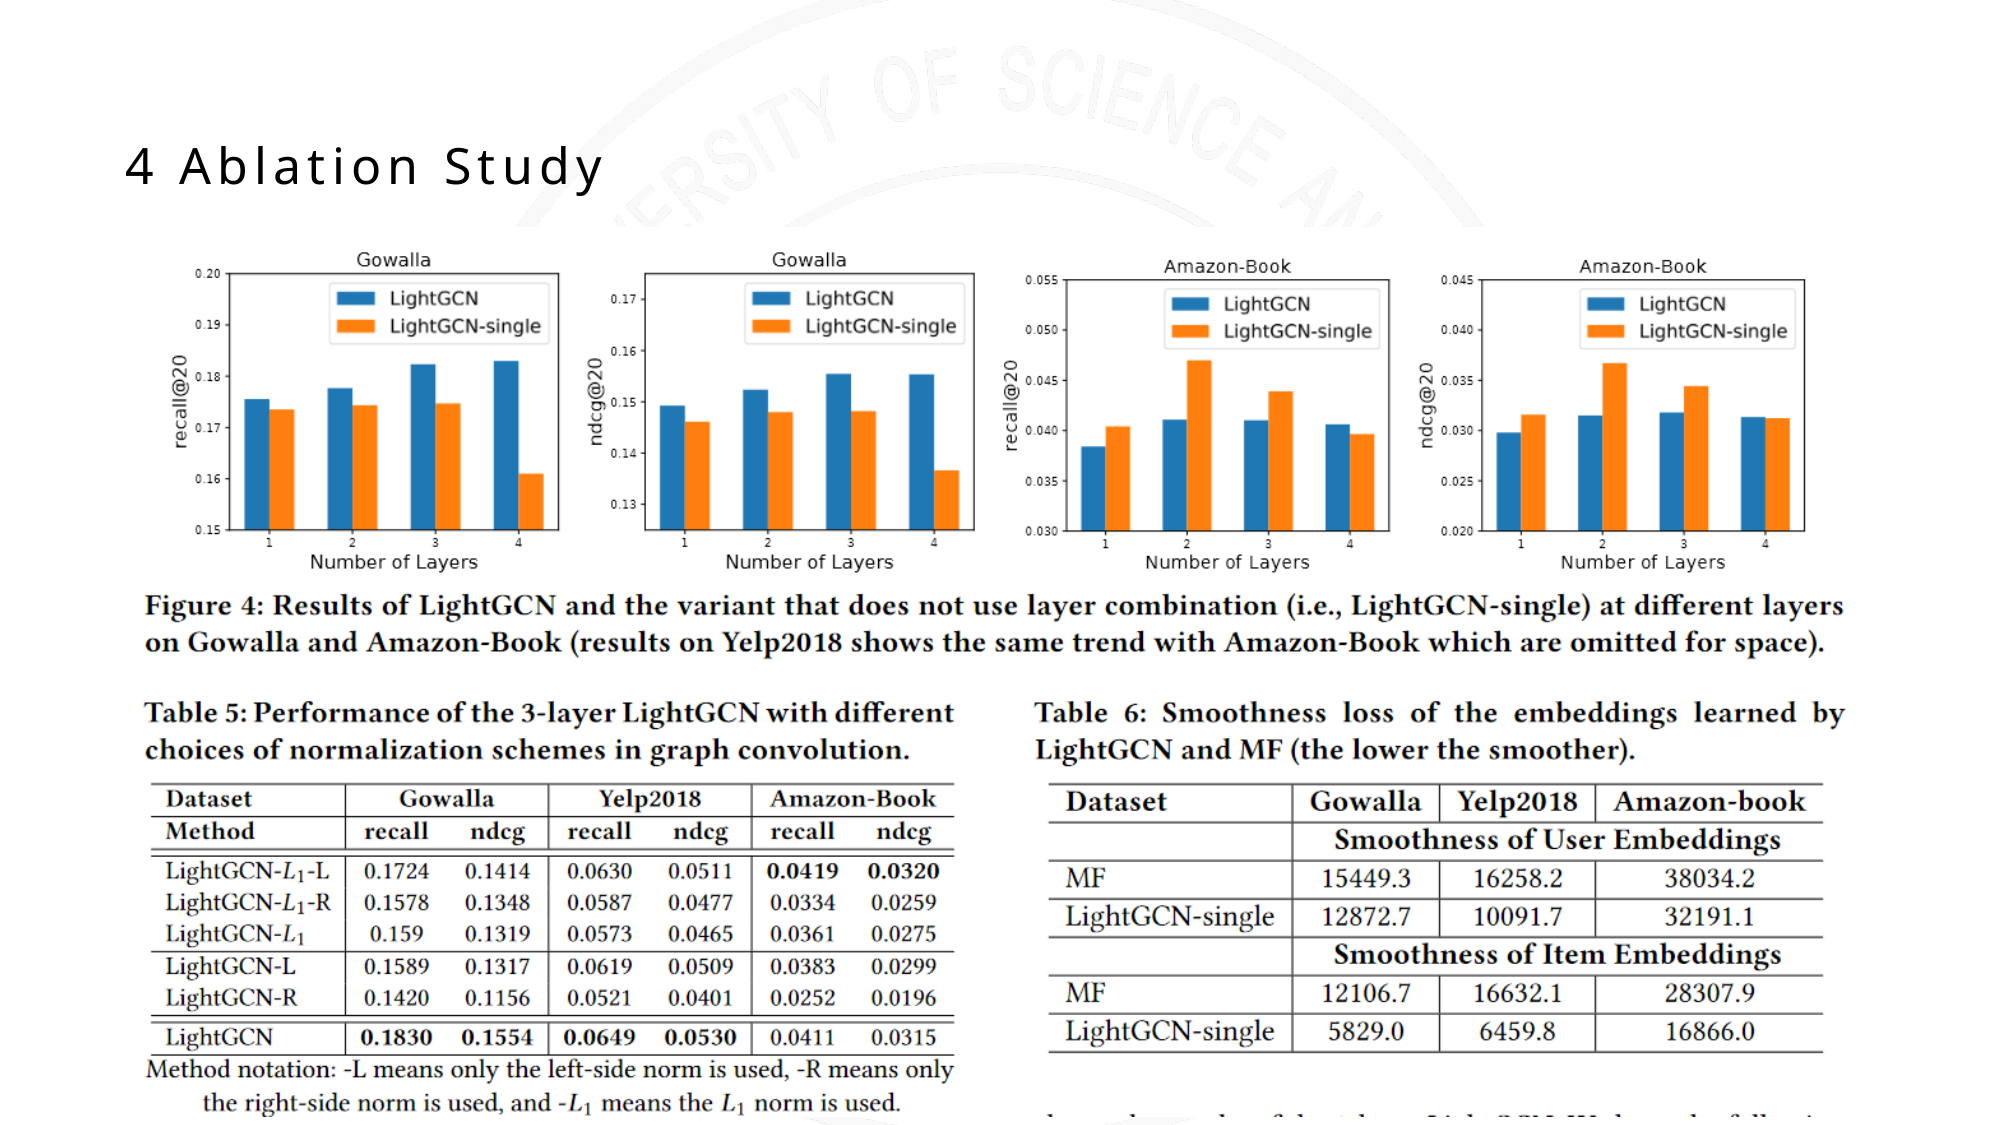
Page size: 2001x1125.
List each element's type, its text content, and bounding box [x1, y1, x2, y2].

picture [86, 0, 1883, 1125]
text_box 4 Ablation Study [110, 97, 618, 203]
